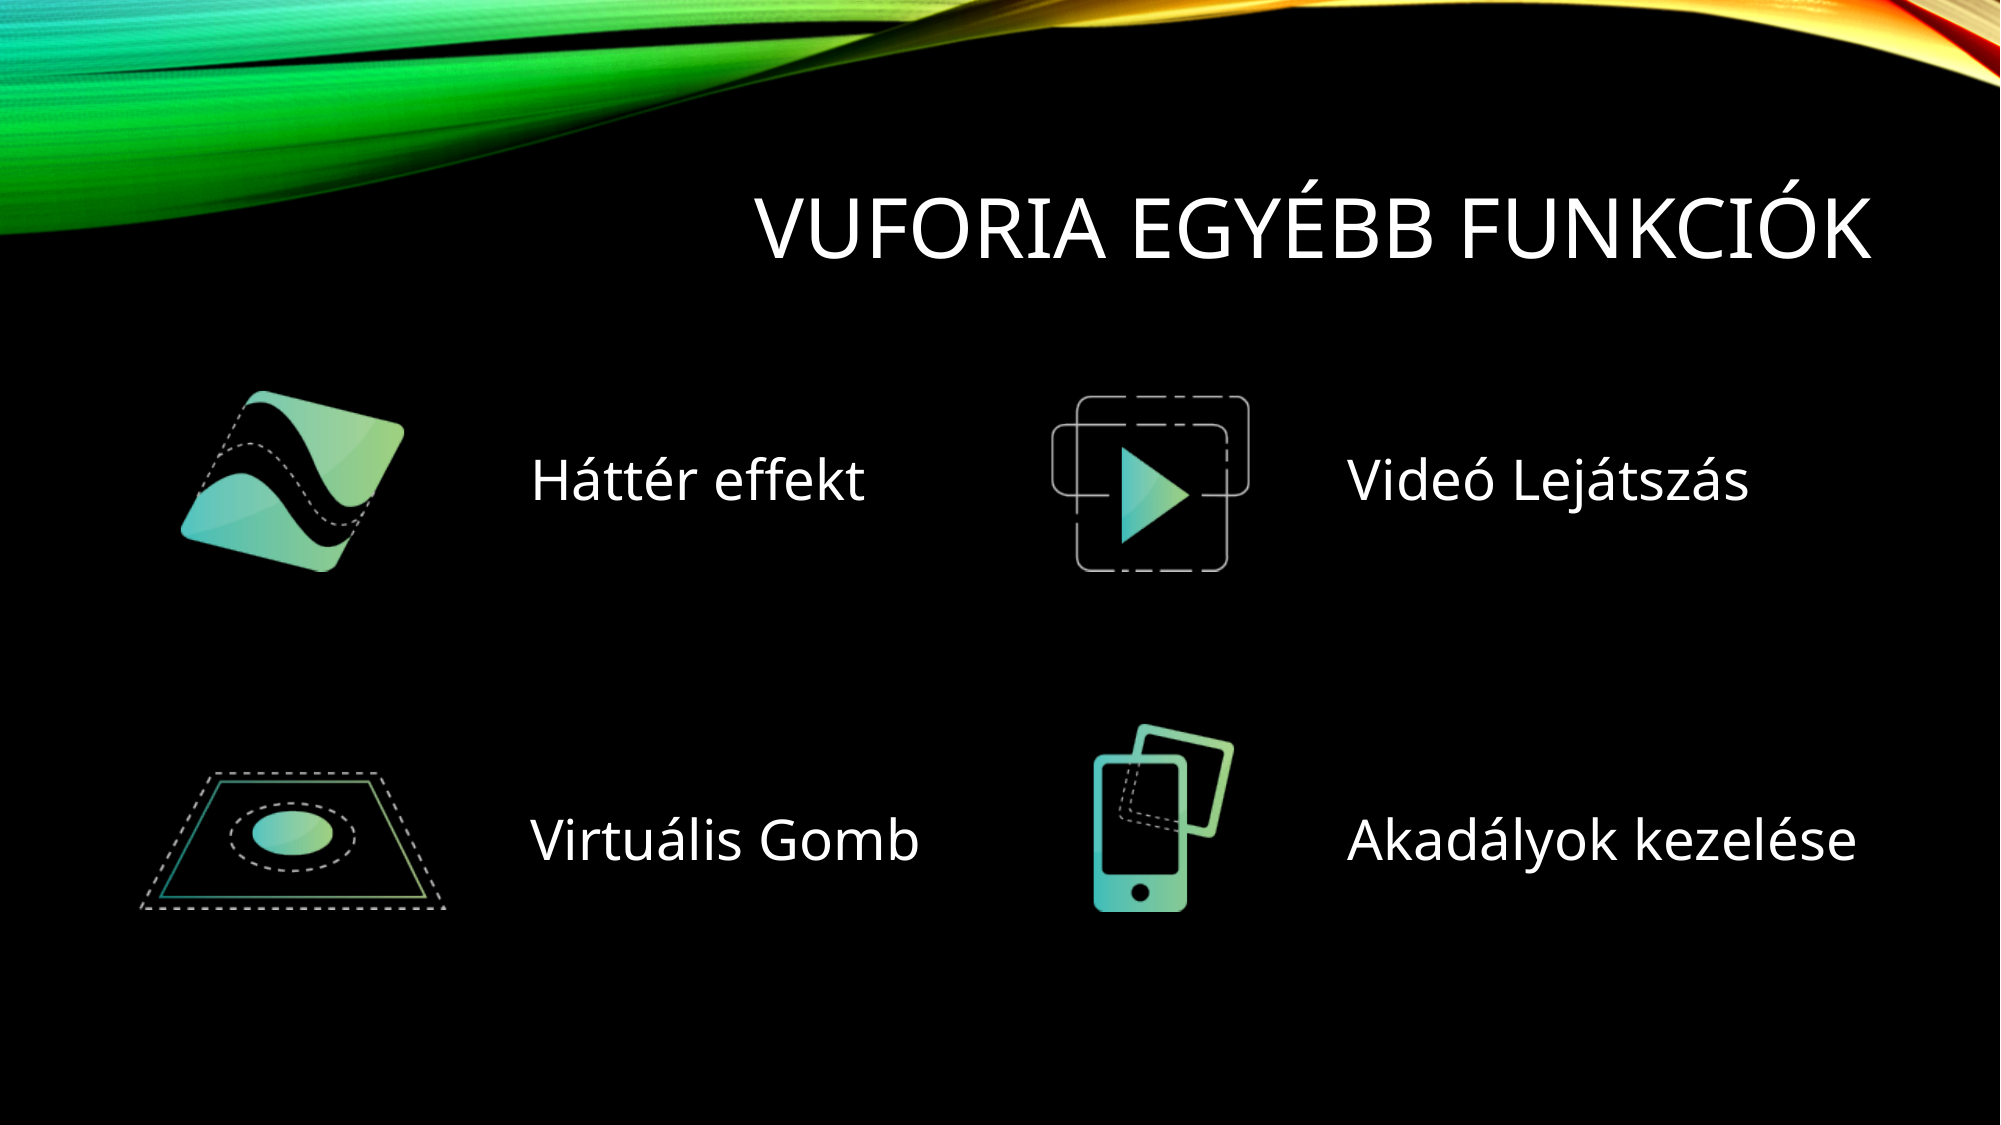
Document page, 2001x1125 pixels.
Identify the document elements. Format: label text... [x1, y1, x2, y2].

picture [109, 369, 476, 572]
text_box Virtuális Gomb [514, 796, 937, 932]
picture [966, 369, 1334, 572]
title Vuforia Egyébb Funkciók [474, 125, 1888, 338]
picture [0, 0, 2000, 237]
picture [966, 710, 1334, 913]
text_box Akadályok kezelése [1332, 796, 1888, 931]
picture [109, 707, 476, 910]
text_box Videó Lejátszás [1334, 436, 1768, 571]
text_box Háttér effekt [514, 436, 966, 572]
